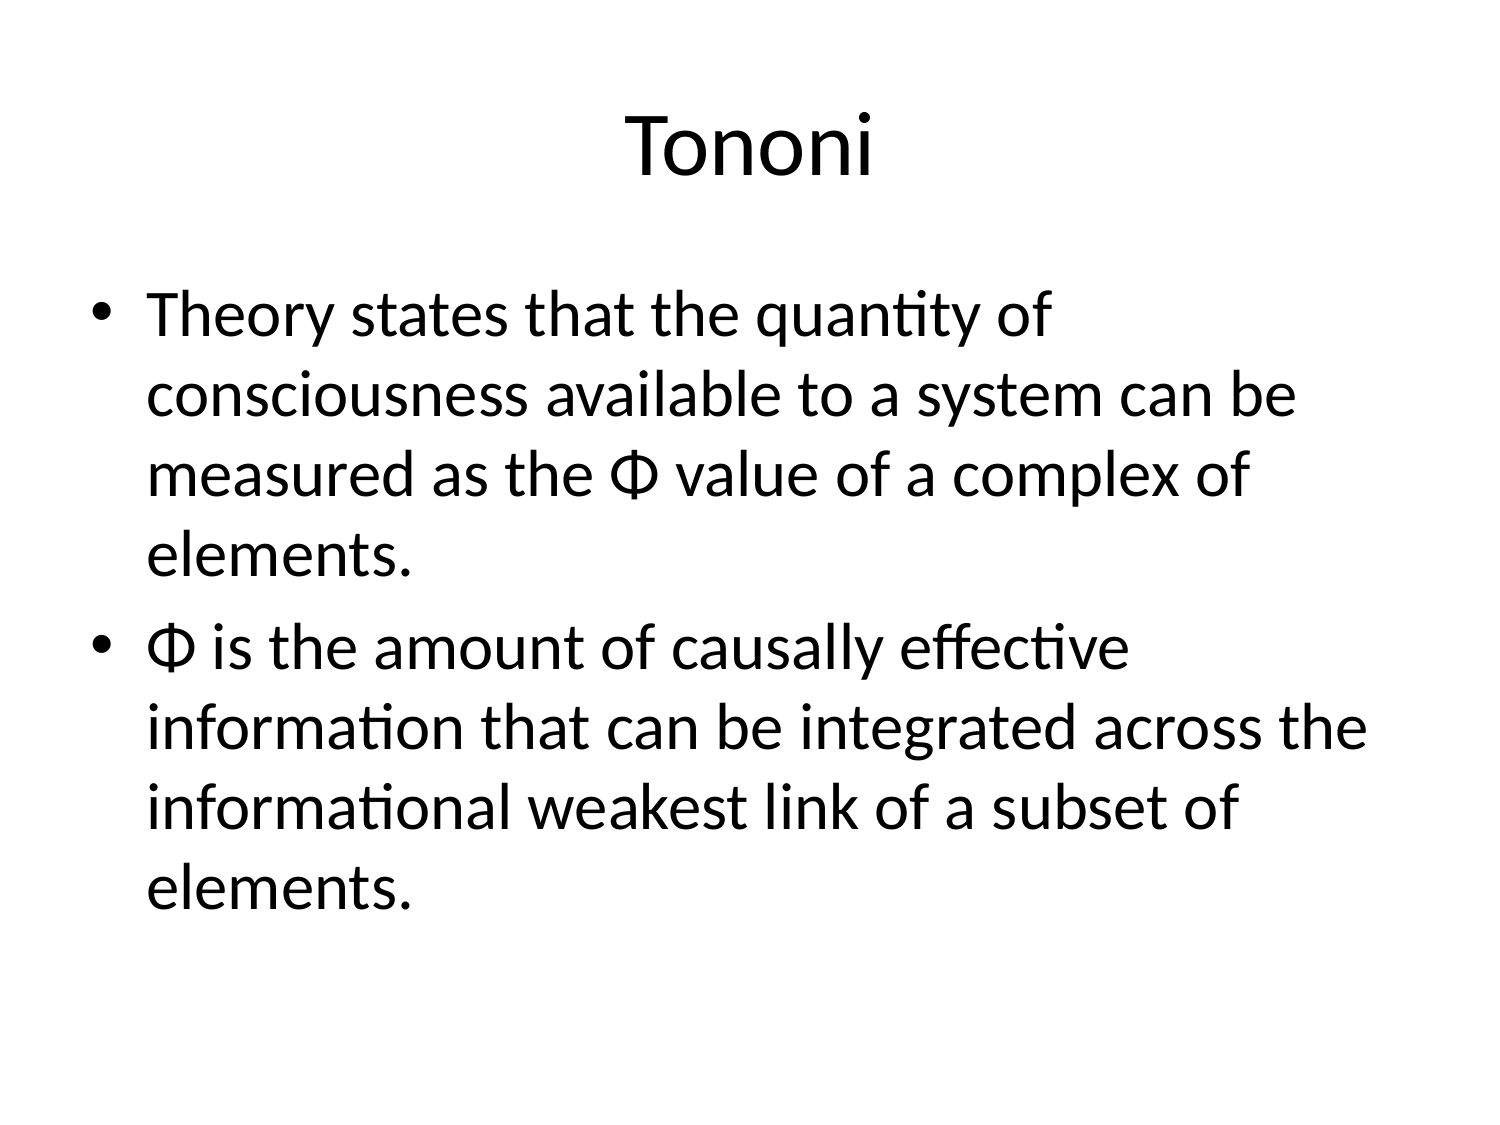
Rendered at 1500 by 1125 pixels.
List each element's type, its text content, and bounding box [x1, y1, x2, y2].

title Tononi [75, 45, 1425, 233]
list Theory states that the quantity of consciousness available to a system can be measured as the Φ value of a complex of elements. Φ is the amount of causally effective information that can be integrated across the informational weakest link of a subset of elements. [75, 262, 1425, 1005]
